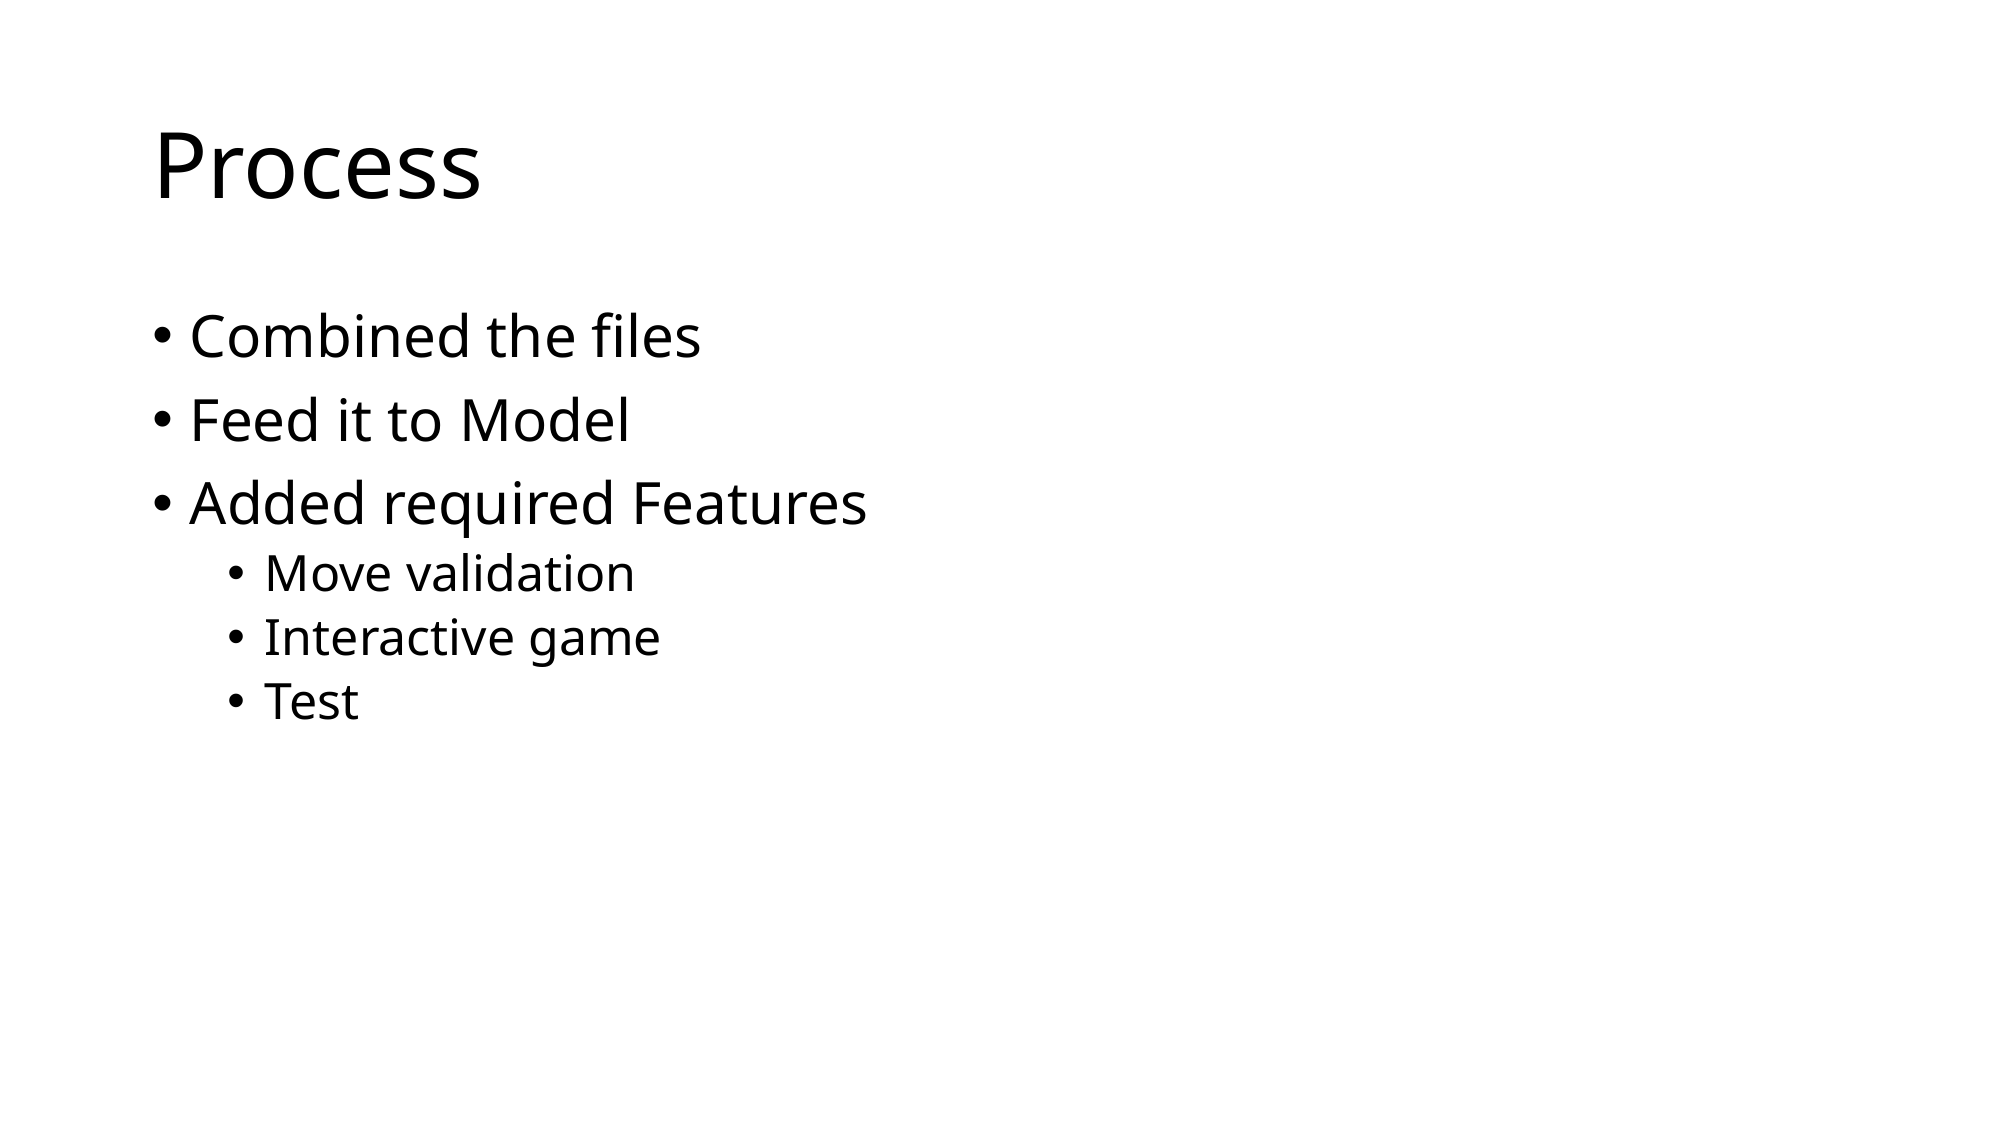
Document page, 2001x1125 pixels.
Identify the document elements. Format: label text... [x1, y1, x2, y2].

title Process [137, 59, 1863, 278]
list Combined the files Feed it to Model Added required Features Move validation Interactive game Test [137, 299, 1863, 1014]
